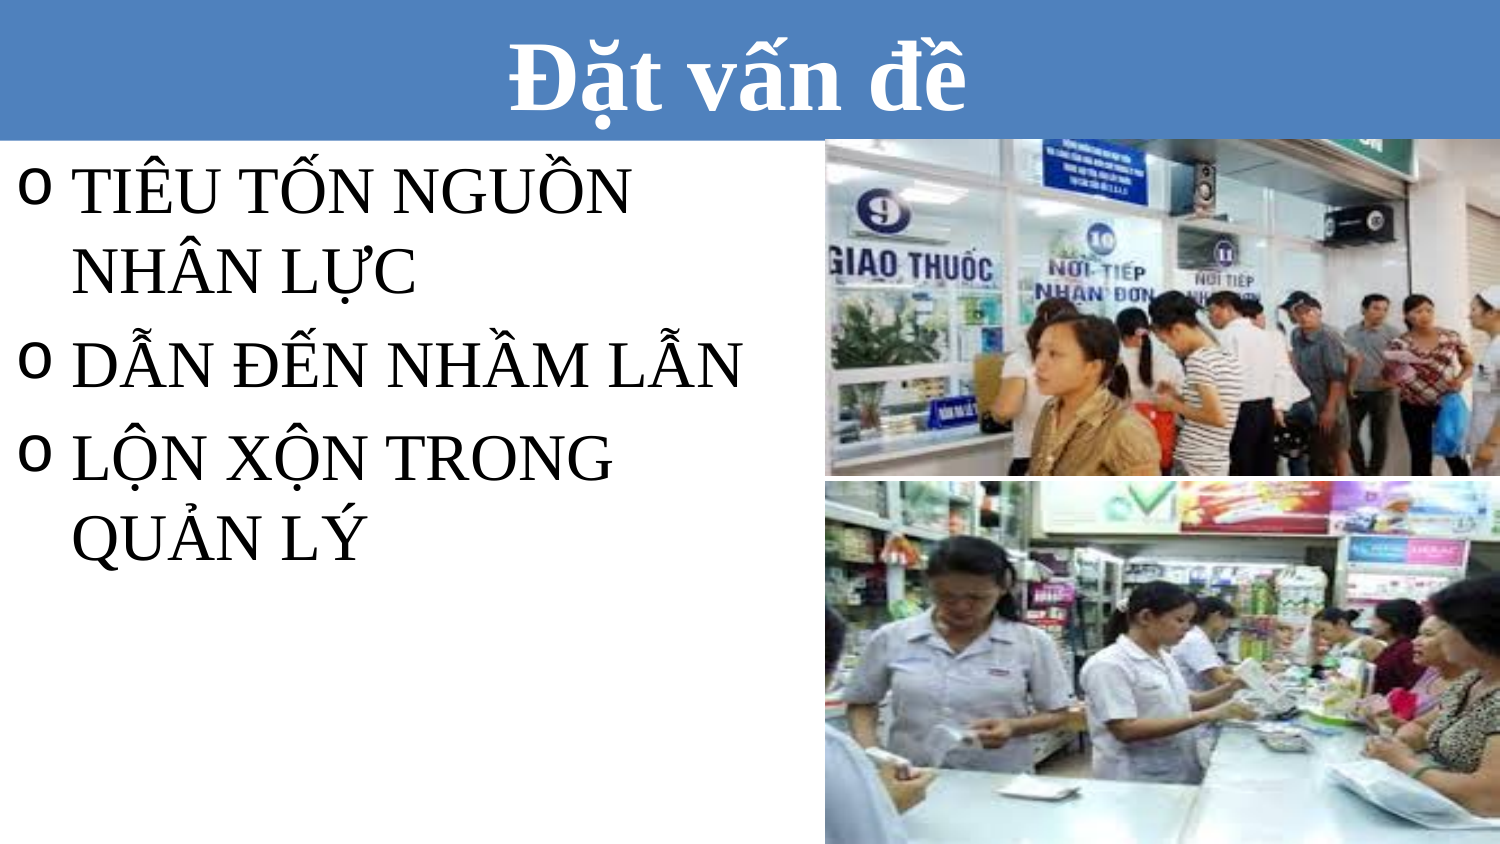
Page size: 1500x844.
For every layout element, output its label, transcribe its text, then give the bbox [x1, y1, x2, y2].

list TIÊU TỐN NGUỒN NHÂN LỰC DẪN ĐẾN NHẦM LẪN LỘN XỘN TRONG QUẢN LÝ [0, 139, 823, 844]
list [824, 480, 1500, 844]
title Đặt vấn đề [0, 0, 1500, 139]
picture [824, 139, 1500, 476]
